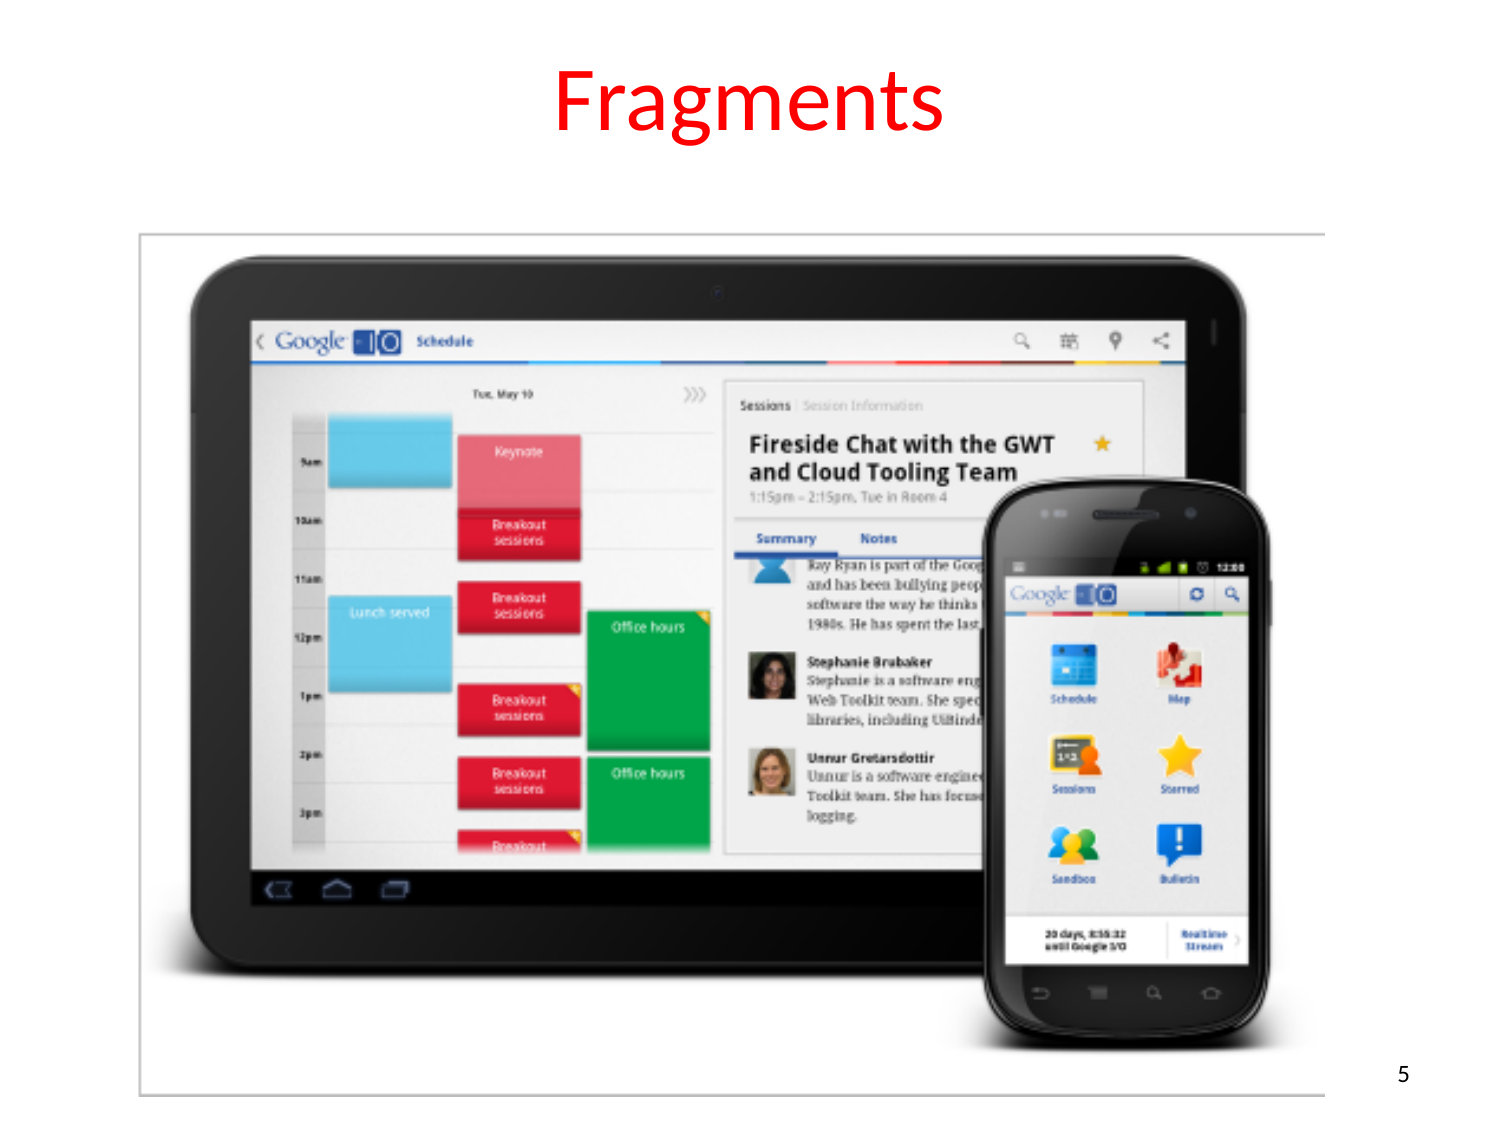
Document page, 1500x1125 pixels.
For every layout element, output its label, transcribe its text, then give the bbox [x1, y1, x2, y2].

picture [137, 215, 1326, 1097]
title Fragments [75, 0, 1425, 188]
slide_number 5 [1326, 1042, 1425, 1103]
